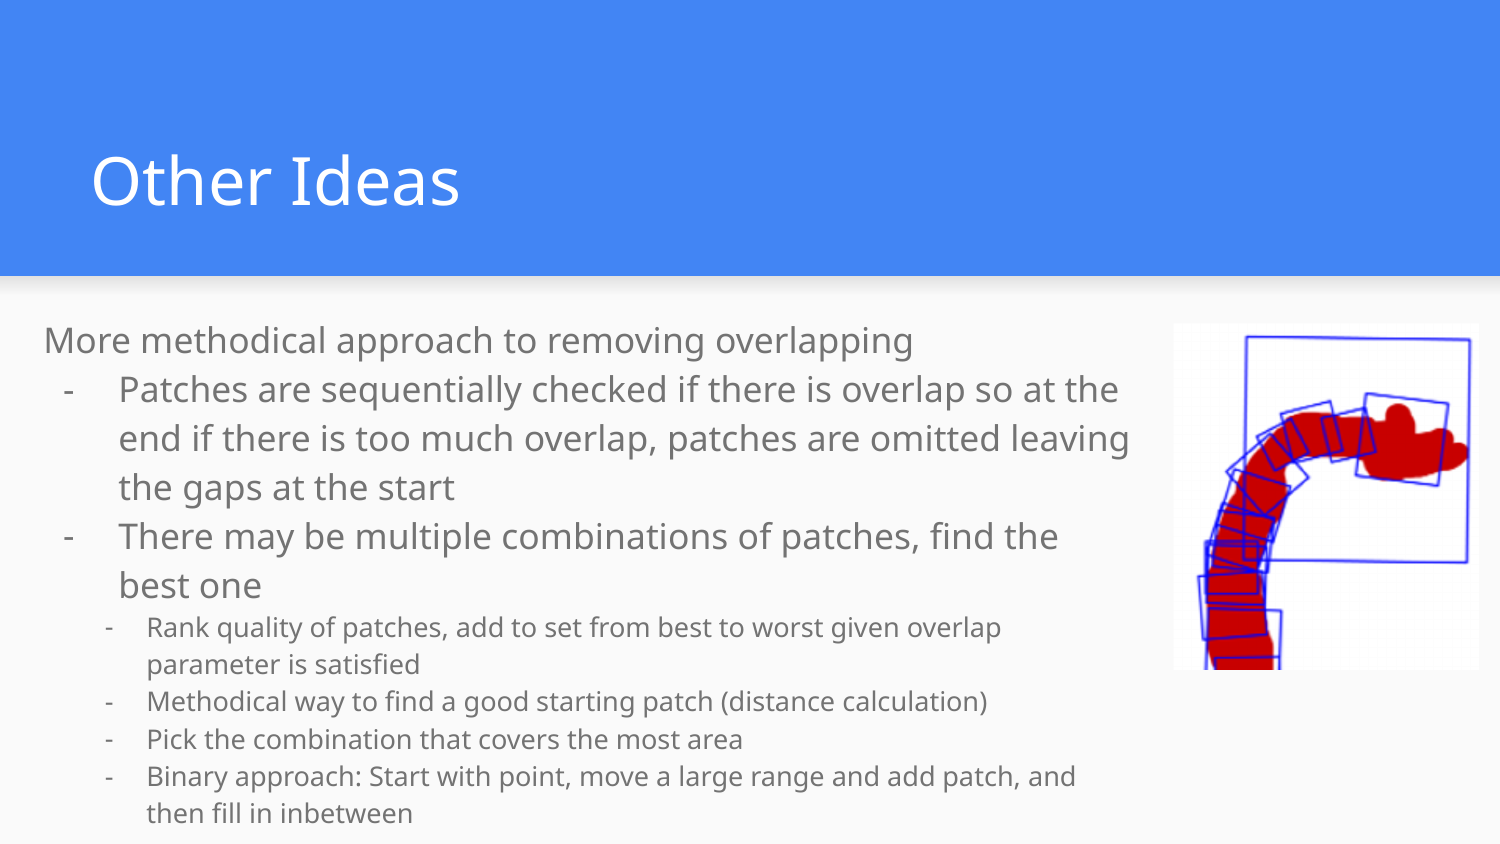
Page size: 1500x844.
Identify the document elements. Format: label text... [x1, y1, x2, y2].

picture [1152, 324, 1500, 670]
title Other Ideas [75, 107, 1425, 234]
list More methodical approach to removing overlapping Patches are sequentially checked if there is overlap so at the end if there is too much overlap, patches are omitted leaving the gaps at the start There may be multiple combinations of patches, find the best one Rank quality of patches, add to set from best to worst given overlap parameter is satisfied Methodical way to find a good starting patch (distance calculation) Pick the combination that covers the most area Binary approach: Start with point, move a large range and add patch, and then fill in inbetween [28, 296, 1151, 742]
